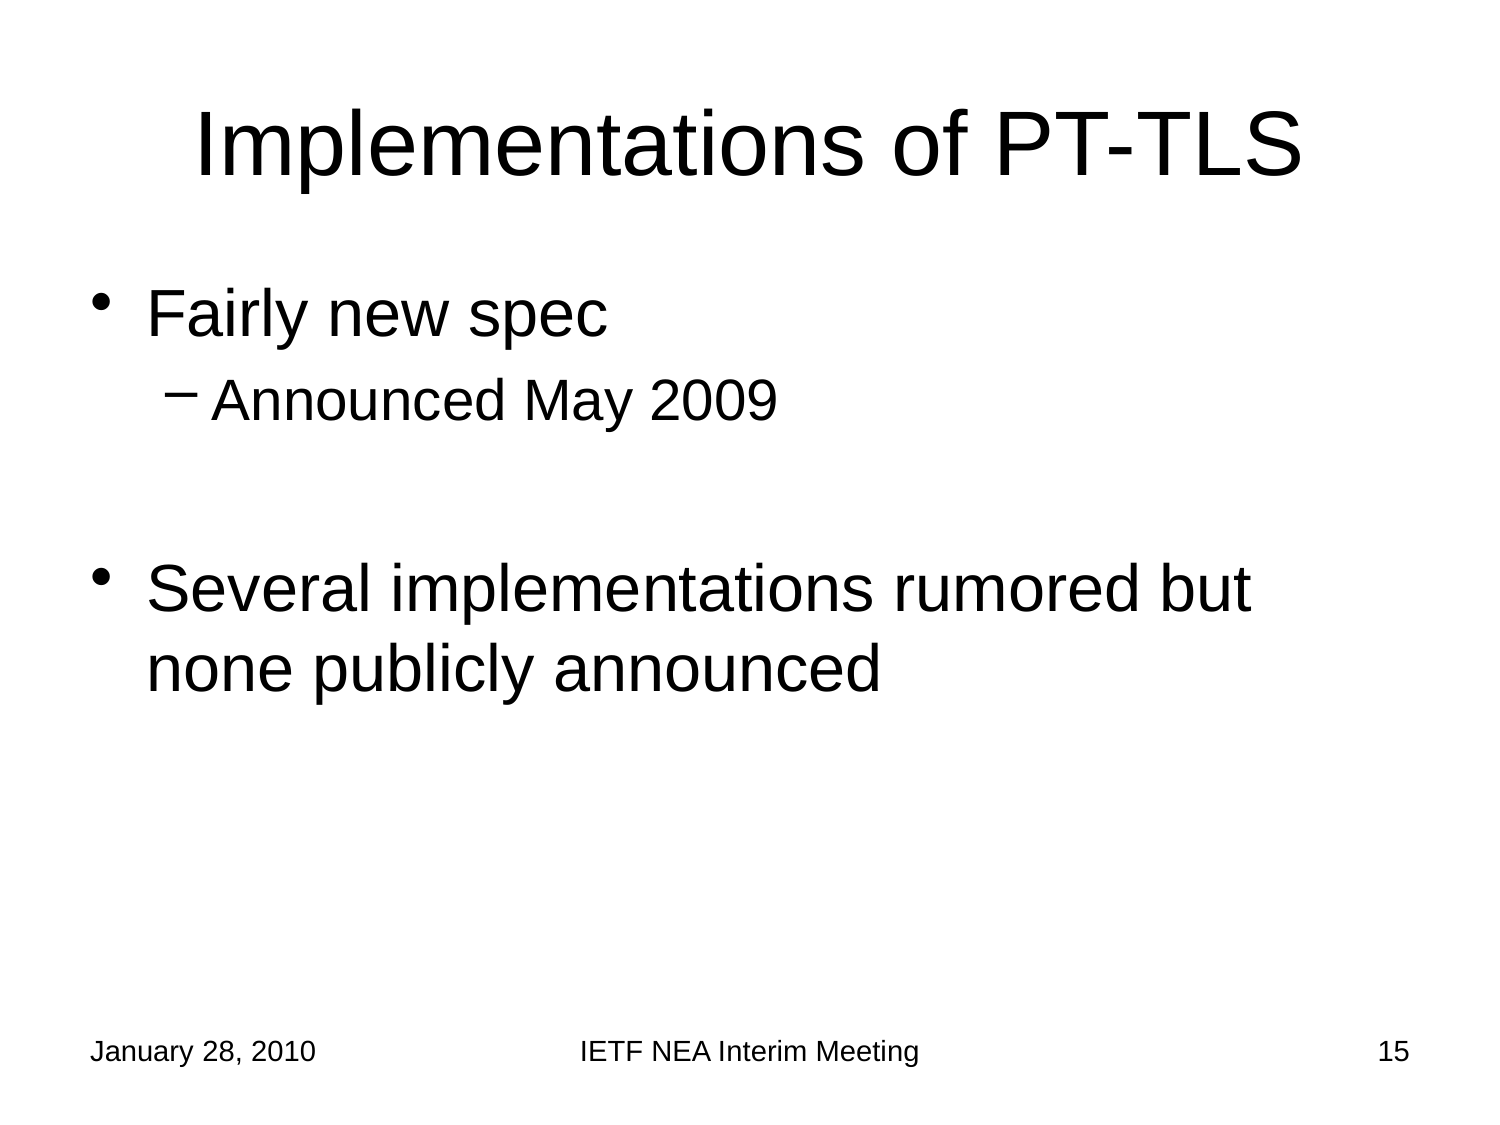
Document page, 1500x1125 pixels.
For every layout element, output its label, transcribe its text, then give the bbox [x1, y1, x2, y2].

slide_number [74, 1024, 426, 1103]
footer IETF NEA Interim Meeting [512, 1024, 988, 1103]
list Fairly new spec Announced May 2009 Several implementations rumored but none publicly announced [74, 262, 1426, 1006]
slide_number 15 [1074, 1024, 1426, 1103]
title Implementations of PT-TLS [74, 44, 1426, 233]
